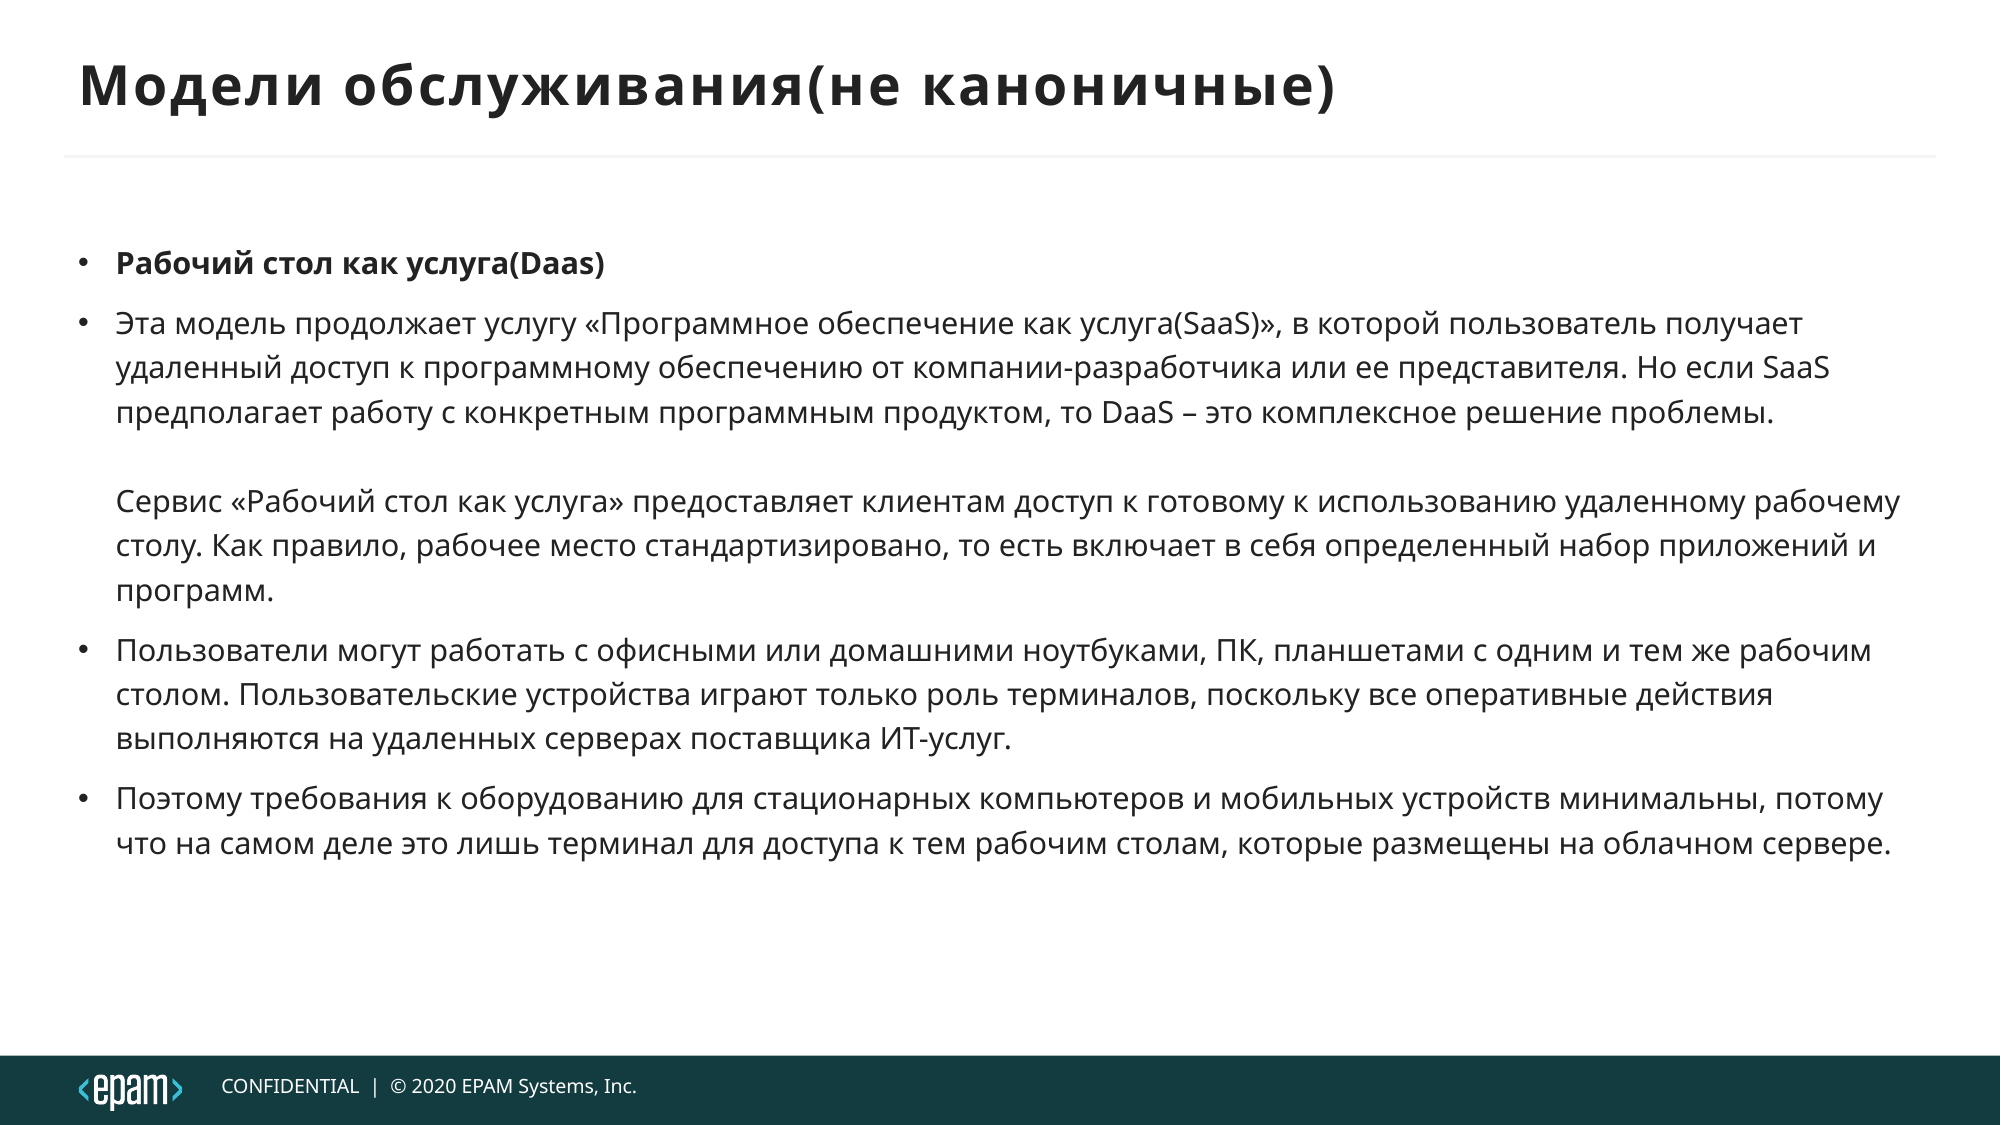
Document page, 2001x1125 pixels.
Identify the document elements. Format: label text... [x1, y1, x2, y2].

title Модели обслуживания(не каноничные) [78, 50, 1922, 116]
list Рабочий стол как услуга(Daas) Эта модель продолжает услугу «Программное обеспечение как услуга(SaaS)», в которой пользователь получает удаленный доступ к программному обеспечению от компании-разработчика или ее представителя. Но если SaaS предполагает работу с конкретным программным продуктом, то DaaS – это комплексное решение проблемы. Сервис «Рабочий стол как услуга» предоставляет клиентам доступ к готовому к использованию удаленному рабочему столу. Как правило, рабочее место стандартизировано, то есть включает в себя определенный набор приложений и программ. Пользователи могут работать с офисными или домашними ноутбуками, ПК, планшетами с одним и тем же рабочим столом. Пользовательские устройства играют только роль терминалов, поскольку все оперативные действия выполняются на удаленных серверах поставщика ИТ-услуг. Поэтому требования к оборудованию для стационарных компьютеров и мобильных устройств минимальны, потому что на самом деле это лишь терминал для доступа к тем рабочим столам, которые размещены на облачном сервере. [78, 236, 1922, 980]
